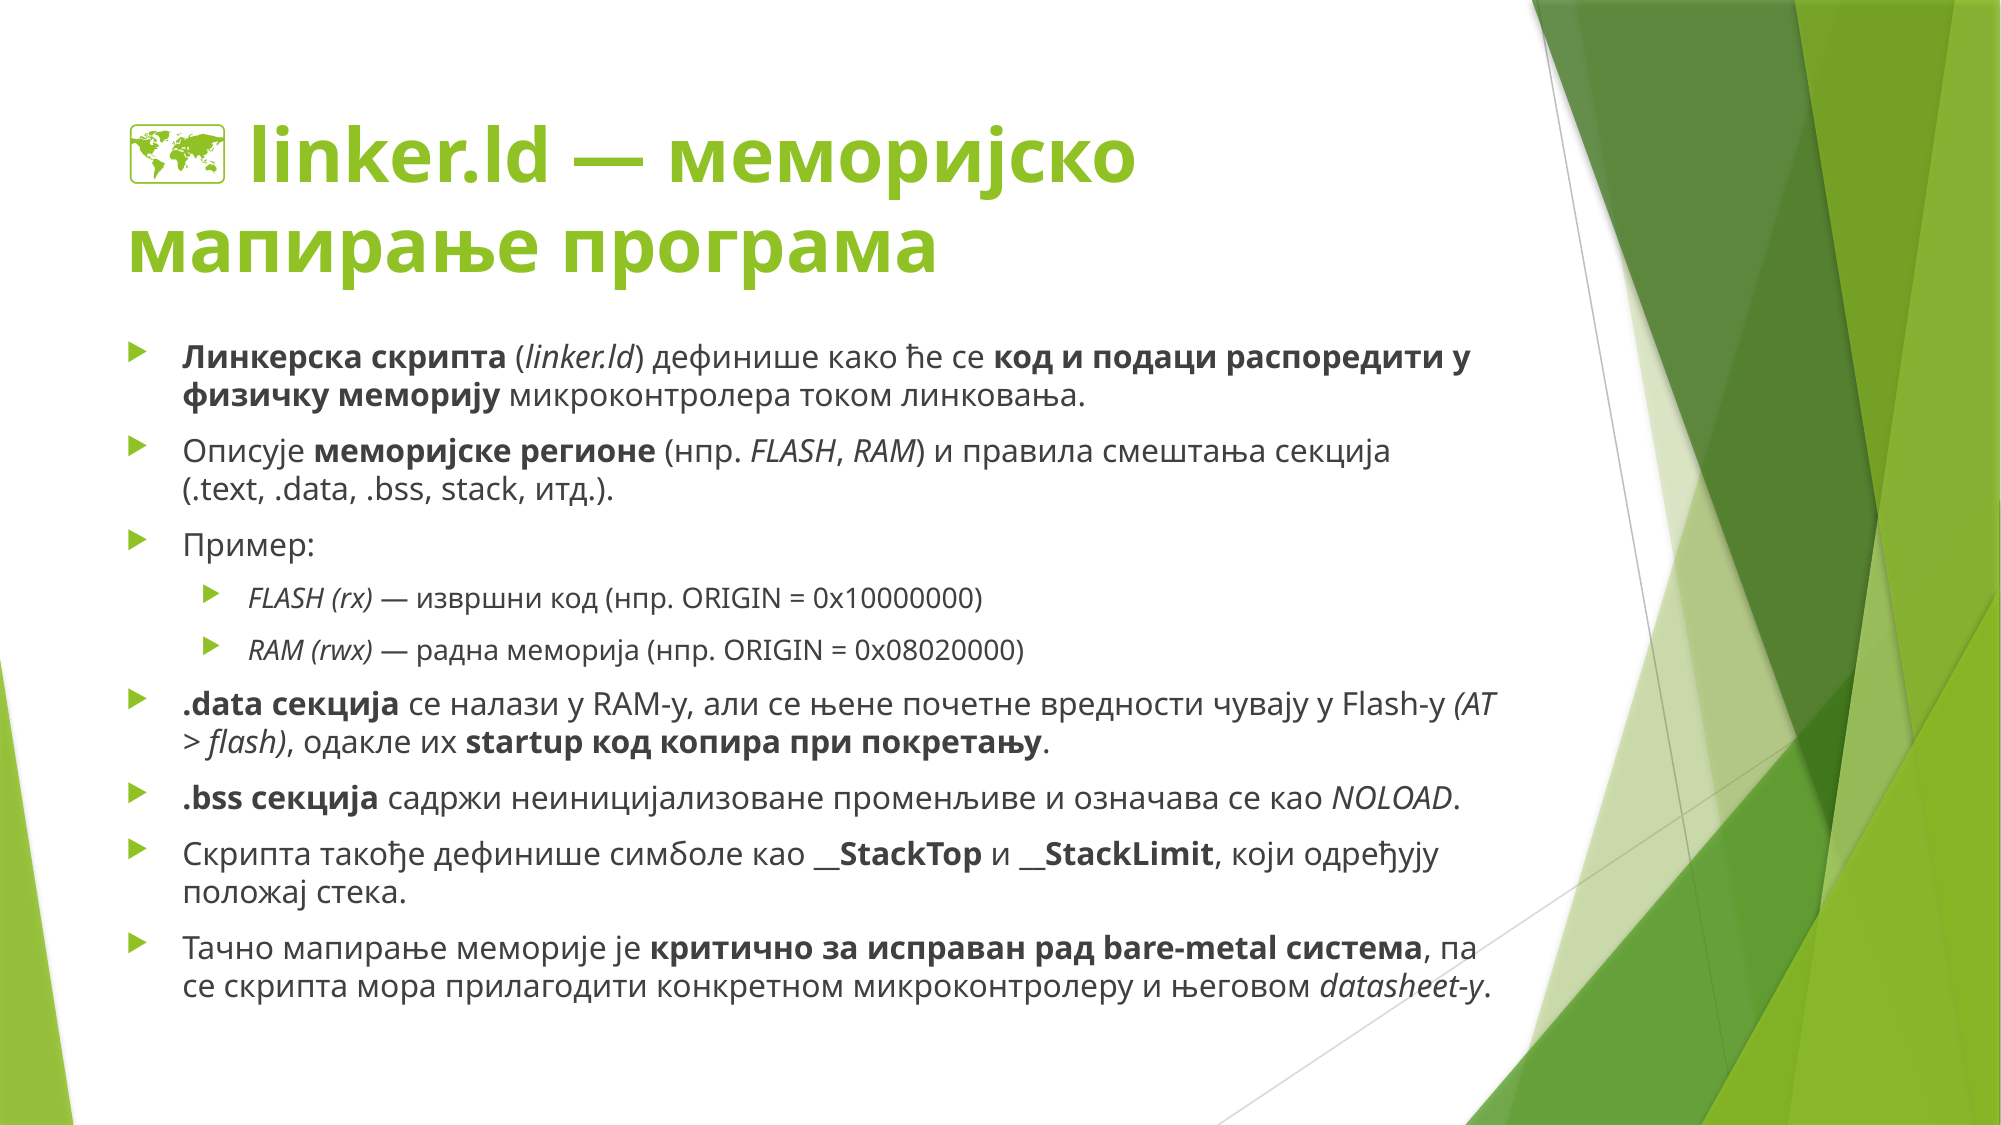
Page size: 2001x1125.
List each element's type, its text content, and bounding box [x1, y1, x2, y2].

title 🗺️ linker.ld — меморијско мапирање програма [111, 99, 1522, 317]
list Линкерска скрипта (linker.ld) дефинише како ће се код и подаци распоредити у физичку меморију микроконтролера током линковања. Описује меморијске регионе (нпр. FLASH, RAM) и правила смештања секција (.text, .data, .bss, stack, итд.). Пример: FLASH (rx) — извршни код (нпр. ORIGIN = 0x10000000) RAM (rwx) — радна меморија (нпр. ORIGIN = 0x08020000) .data секција се налази у RAM-у, али се њене почетне вредности чувају у Flash-у (AT > flash), одакле их startup код копира при покретању. .bss секција садржи неиницијализоване променљиве и означава се као NOLOAD. Скрипта такође дефинише симболе као __StackTop и __StackLimit, који одређују положај стека. Тачно мапирање меморије је критично за исправан рад bare-metal система, па се скрипта мора прилагодити конкретном микроконтролеру и његовом datasheet-у. [111, 329, 1522, 1025]
